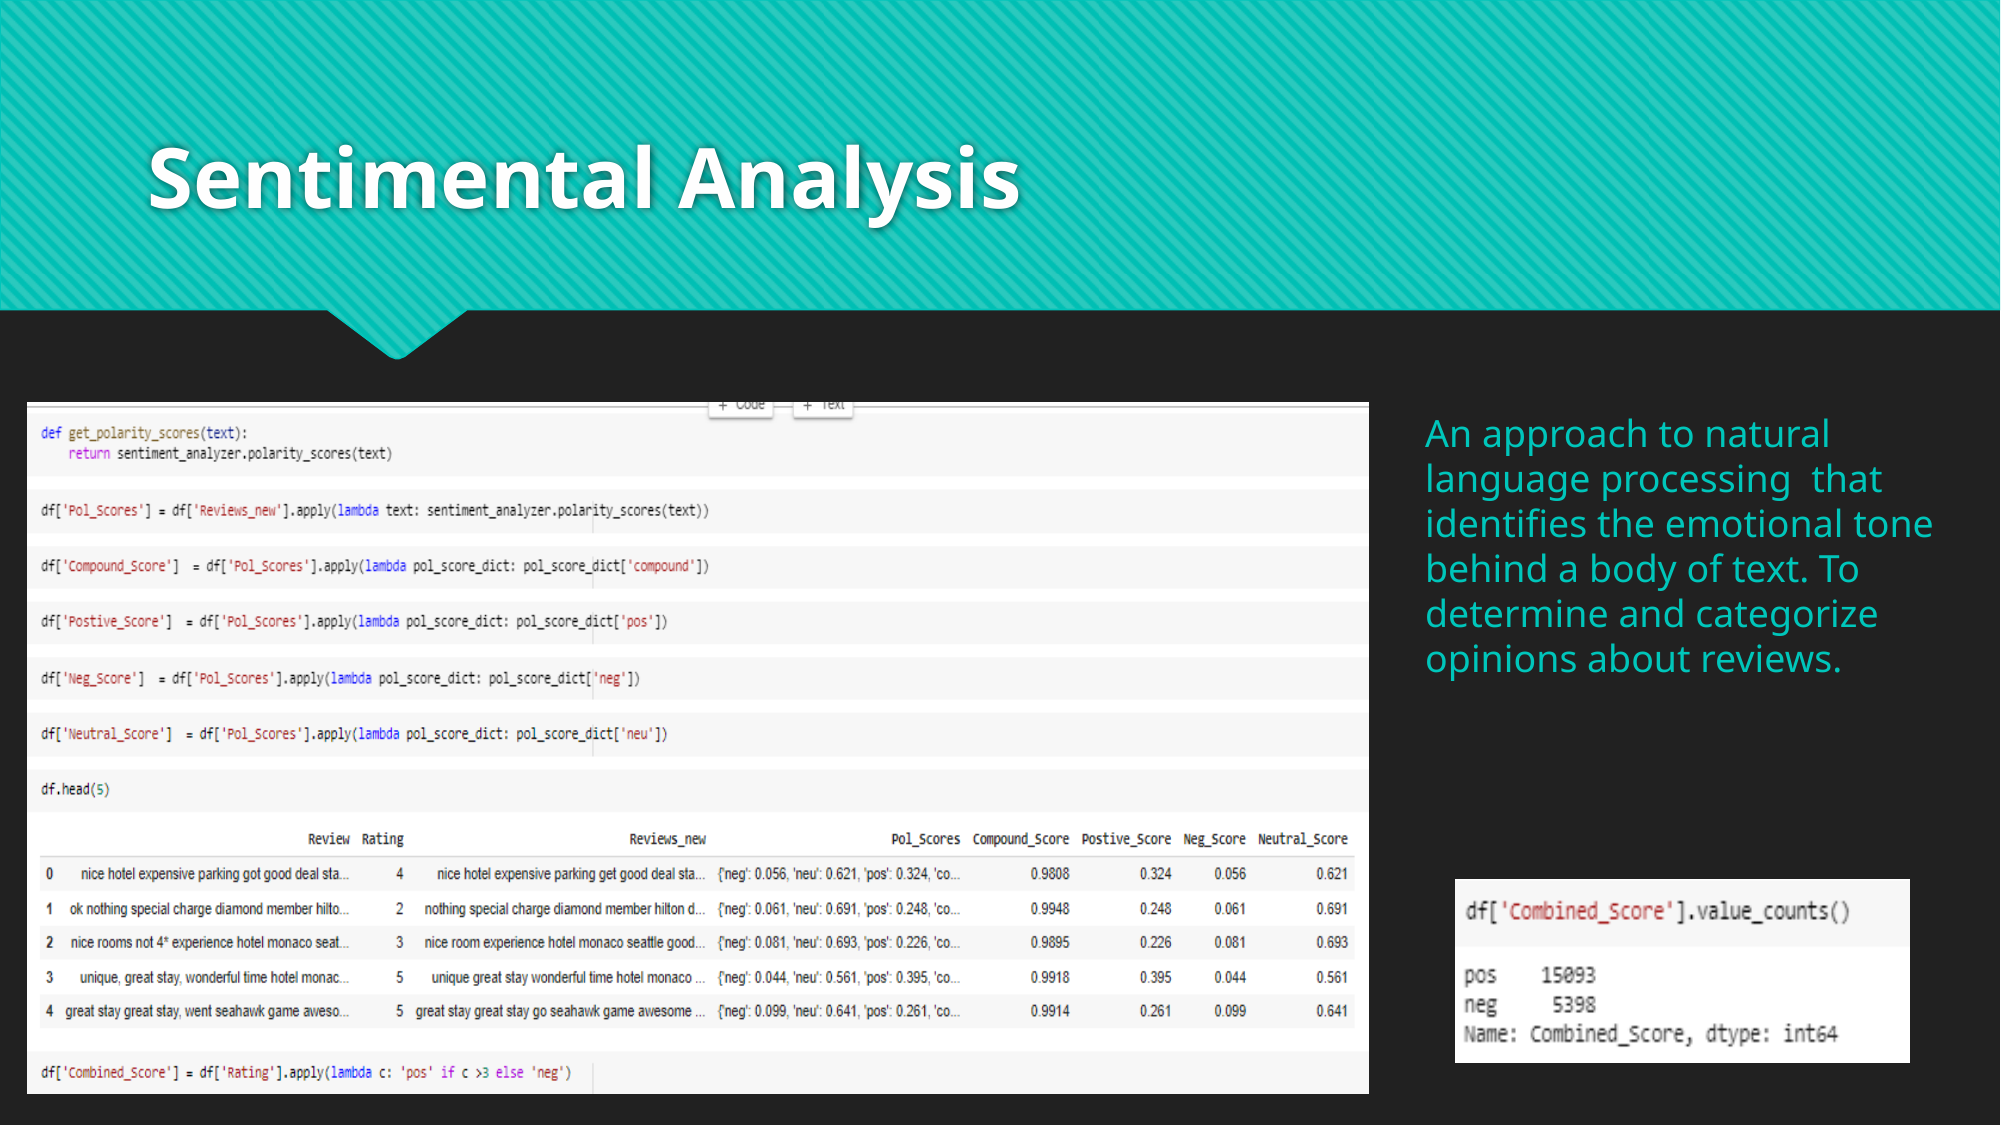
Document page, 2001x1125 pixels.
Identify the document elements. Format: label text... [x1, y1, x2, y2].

picture [26, 402, 1369, 1094]
picture [1454, 878, 1910, 1063]
title Sentimental Analysis [132, 73, 1868, 233]
text_box An approach to natural language processing that identifies the emotional tone behind a body of text. To determine and categorize opinions about reviews. [1410, 402, 1955, 688]
